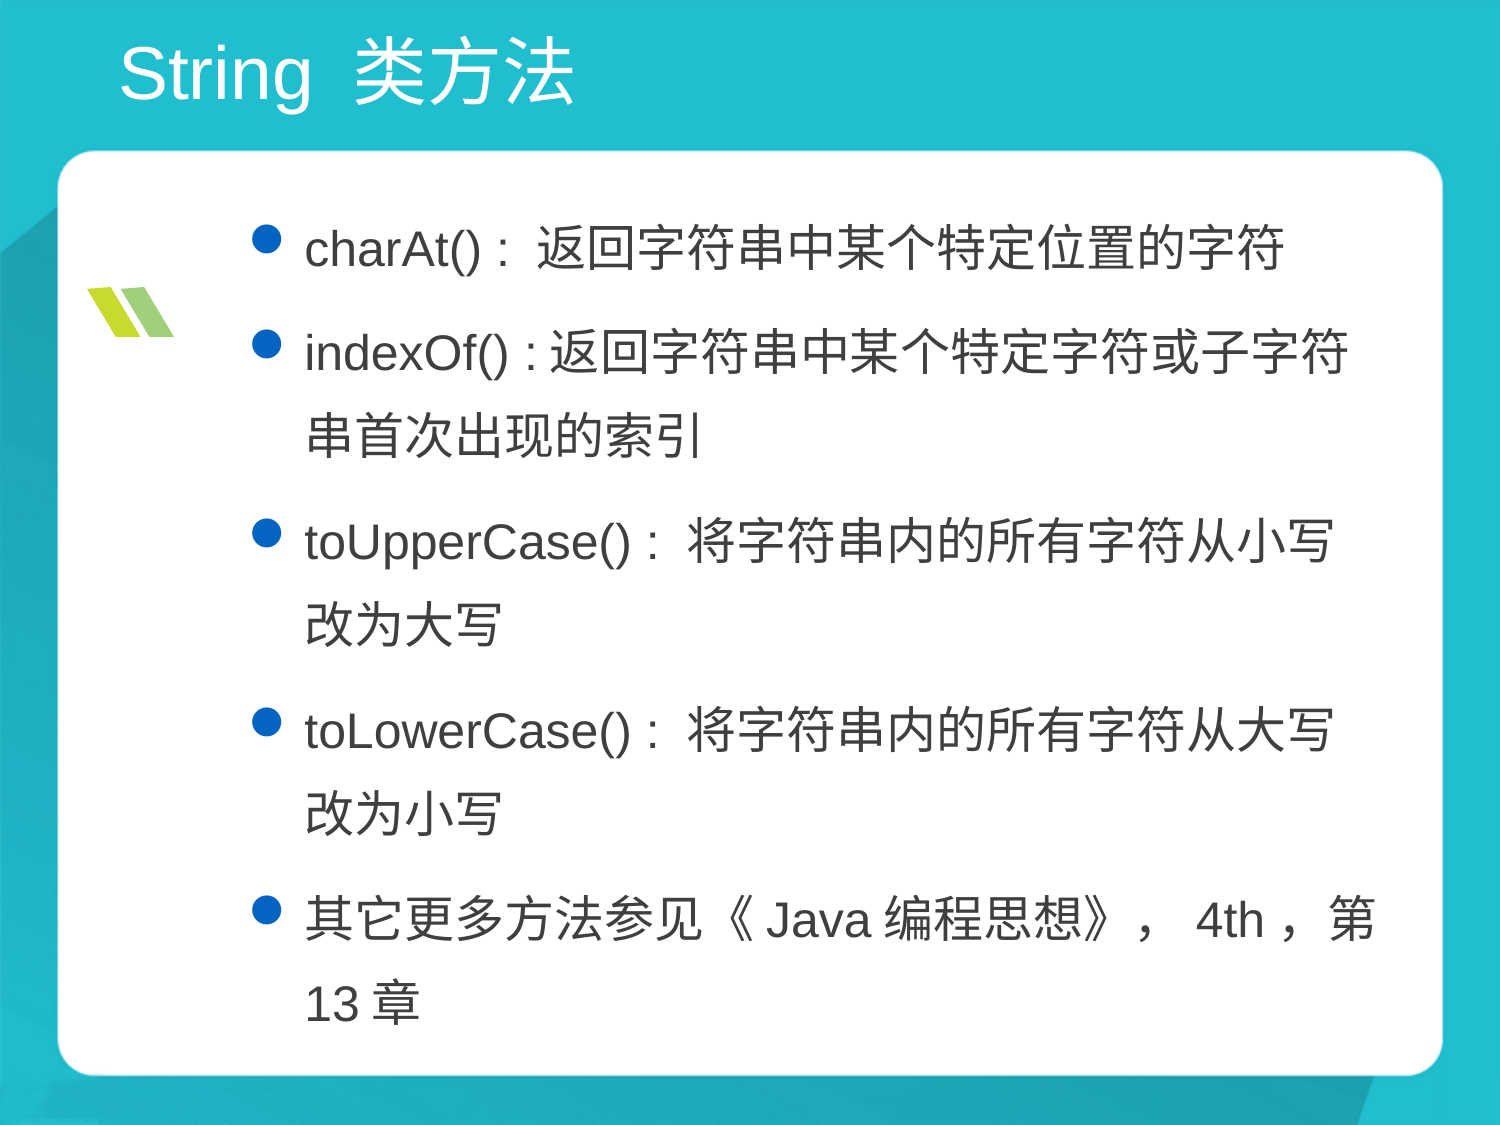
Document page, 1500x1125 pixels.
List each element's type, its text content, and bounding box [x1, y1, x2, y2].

list charAt() : 返回字符串中某个特定位置的字符 indexOf() :返回字符串中某个特定字符或子字符串首次出现的索引 toUpperCase() : 将字符串内的所有字符从小写改为大写 toLowerCase() : 将字符串内的所有字符从大写改为小写 其它更多方法参见《Java编程思想》，4th，第13章 [233, 184, 1397, 1024]
text_box [118, 285, 176, 338]
title String 类方法 [103, 0, 1397, 150]
picture [0, 0, 1500, 1125]
text_box [85, 285, 143, 338]
